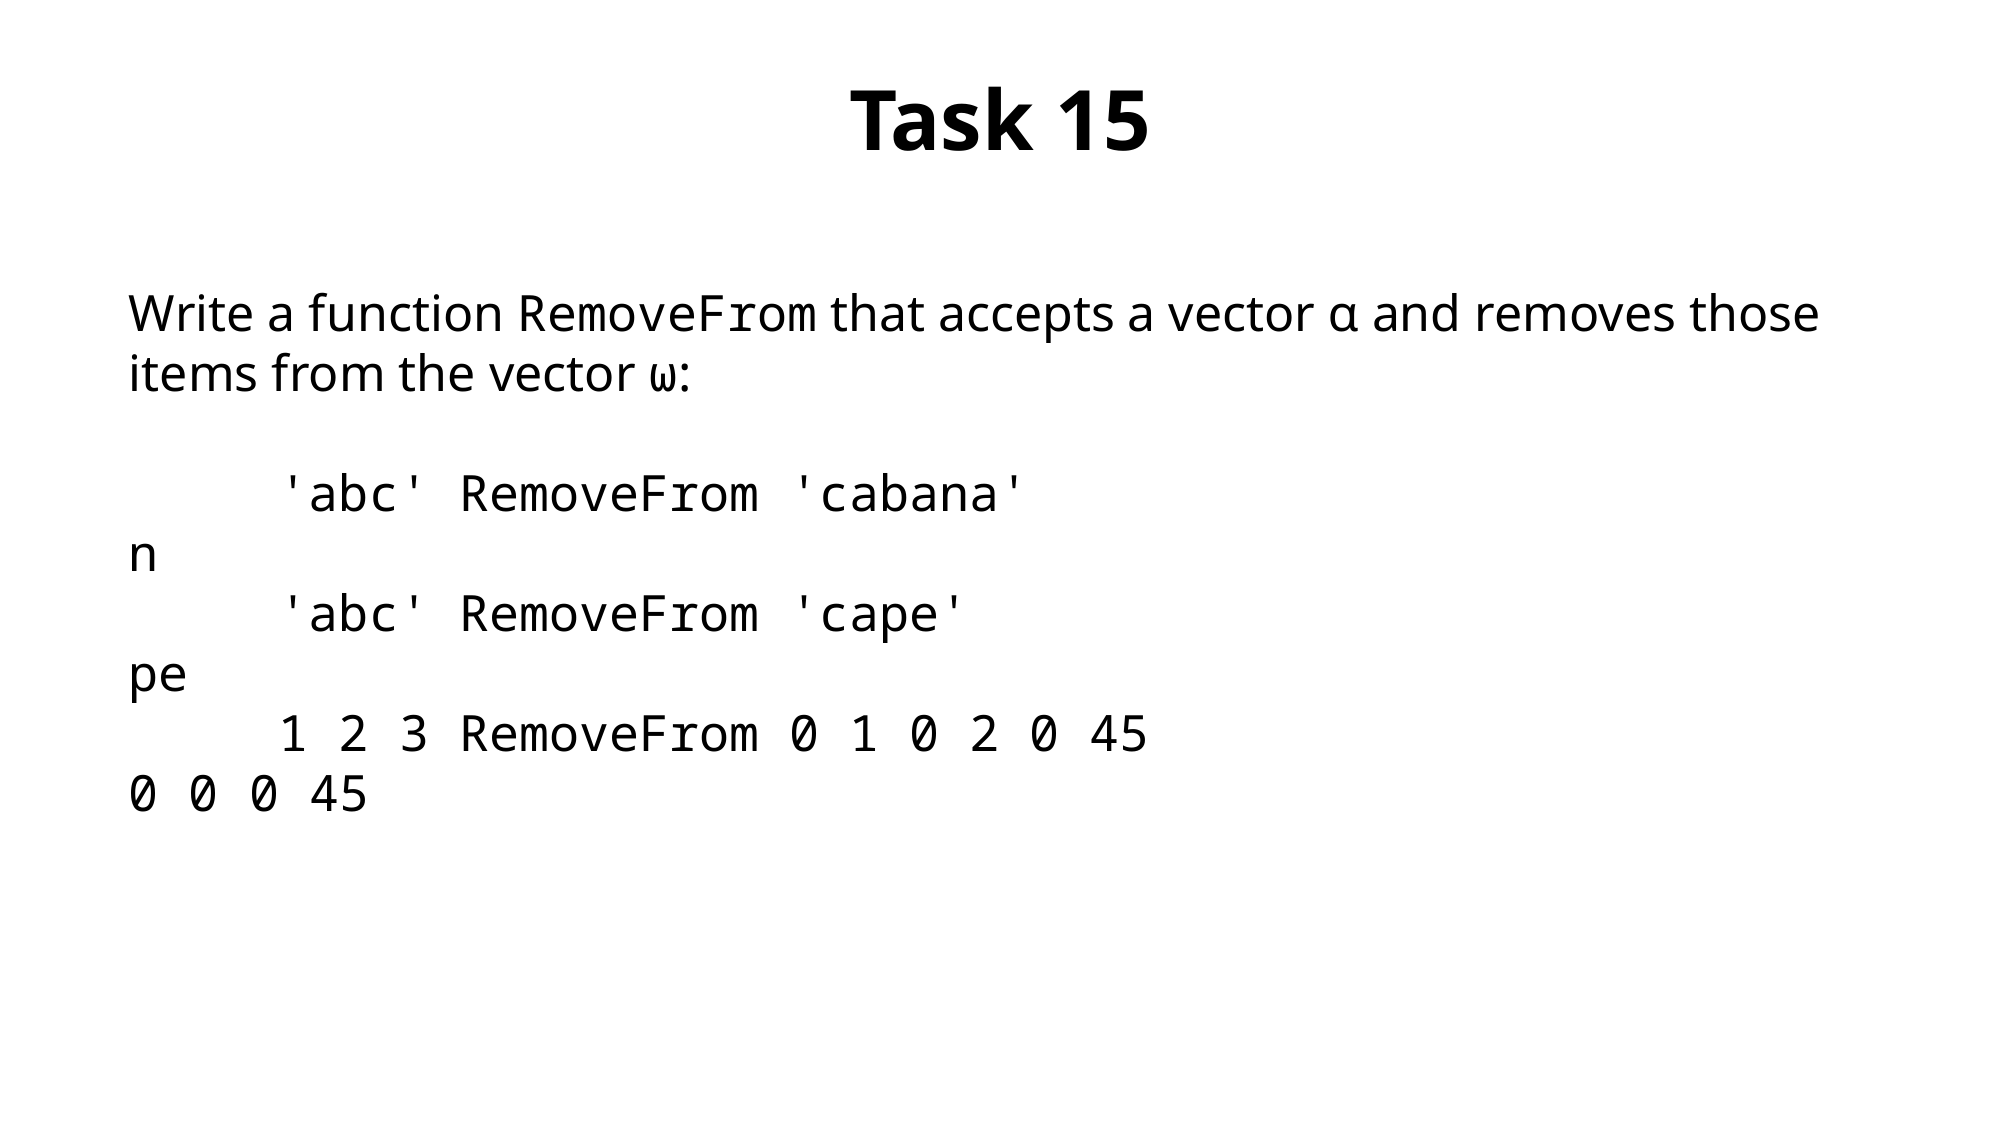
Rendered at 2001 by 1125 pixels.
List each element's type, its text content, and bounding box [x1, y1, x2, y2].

text_box Task 15 Write a function RemoveFrom that accepts a vector ⍺ and removes those items from the vector ⍵: 'abc' RemoveFrom 'cabana' n 'abc' RemoveFrom 'cape' pe 1 2 3 RemoveFrom 0 1 0 2 0 45 0 0 0 45 [114, 60, 1886, 829]
